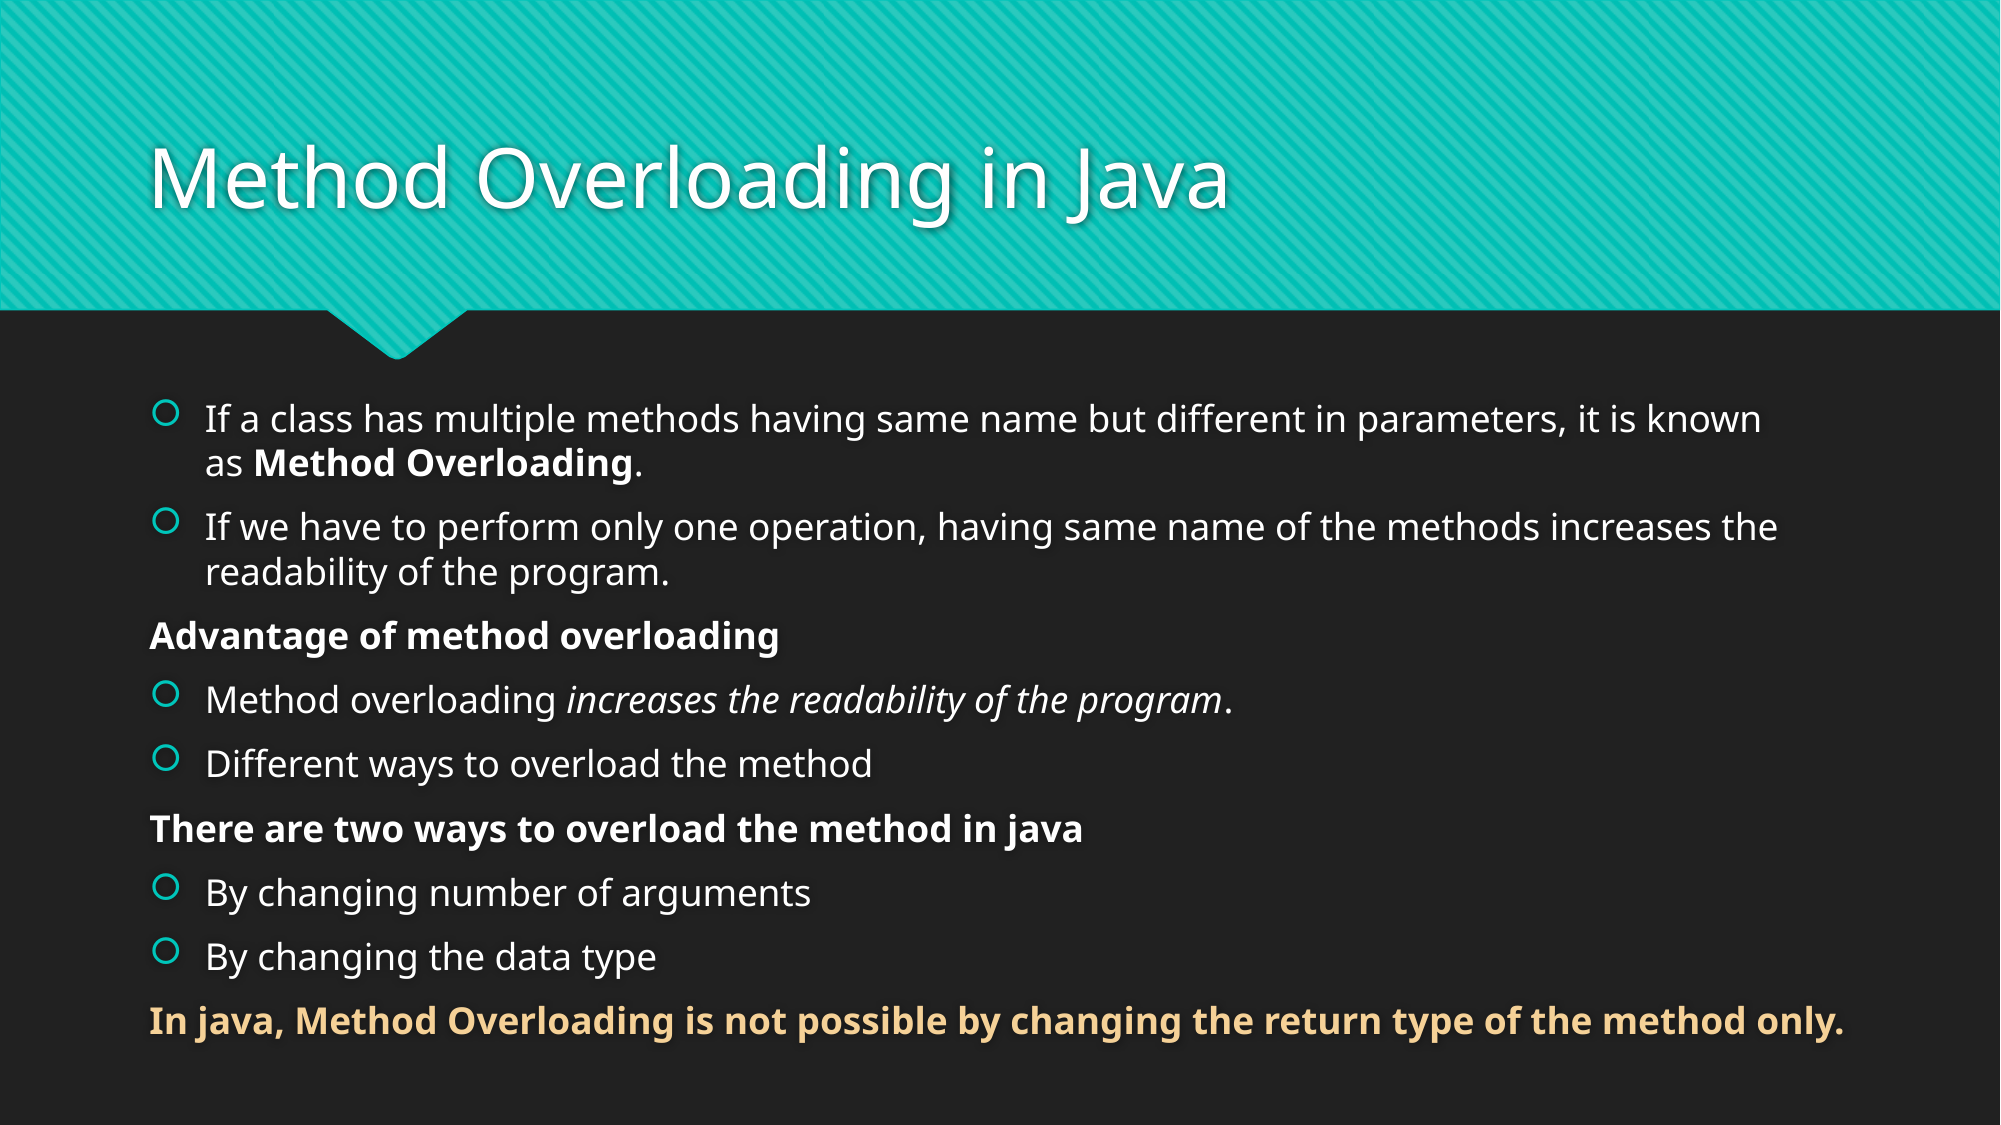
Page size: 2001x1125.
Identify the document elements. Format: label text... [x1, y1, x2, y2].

list If a class has multiple methods having same name but different in parameters, it is known as Method Overloading. If we have to perform only one operation, having same name of the methods increases the readability of the program. Advantage of method overloading Method overloading increases the readability of the program. Different ways to overload the method There are two ways to overload the method in java By changing number of arguments By changing the data type In java, Method Overloading is not possible by changing the return type of the method only. [134, 364, 1866, 1073]
title Method Overloading in Java [132, 73, 1868, 233]
